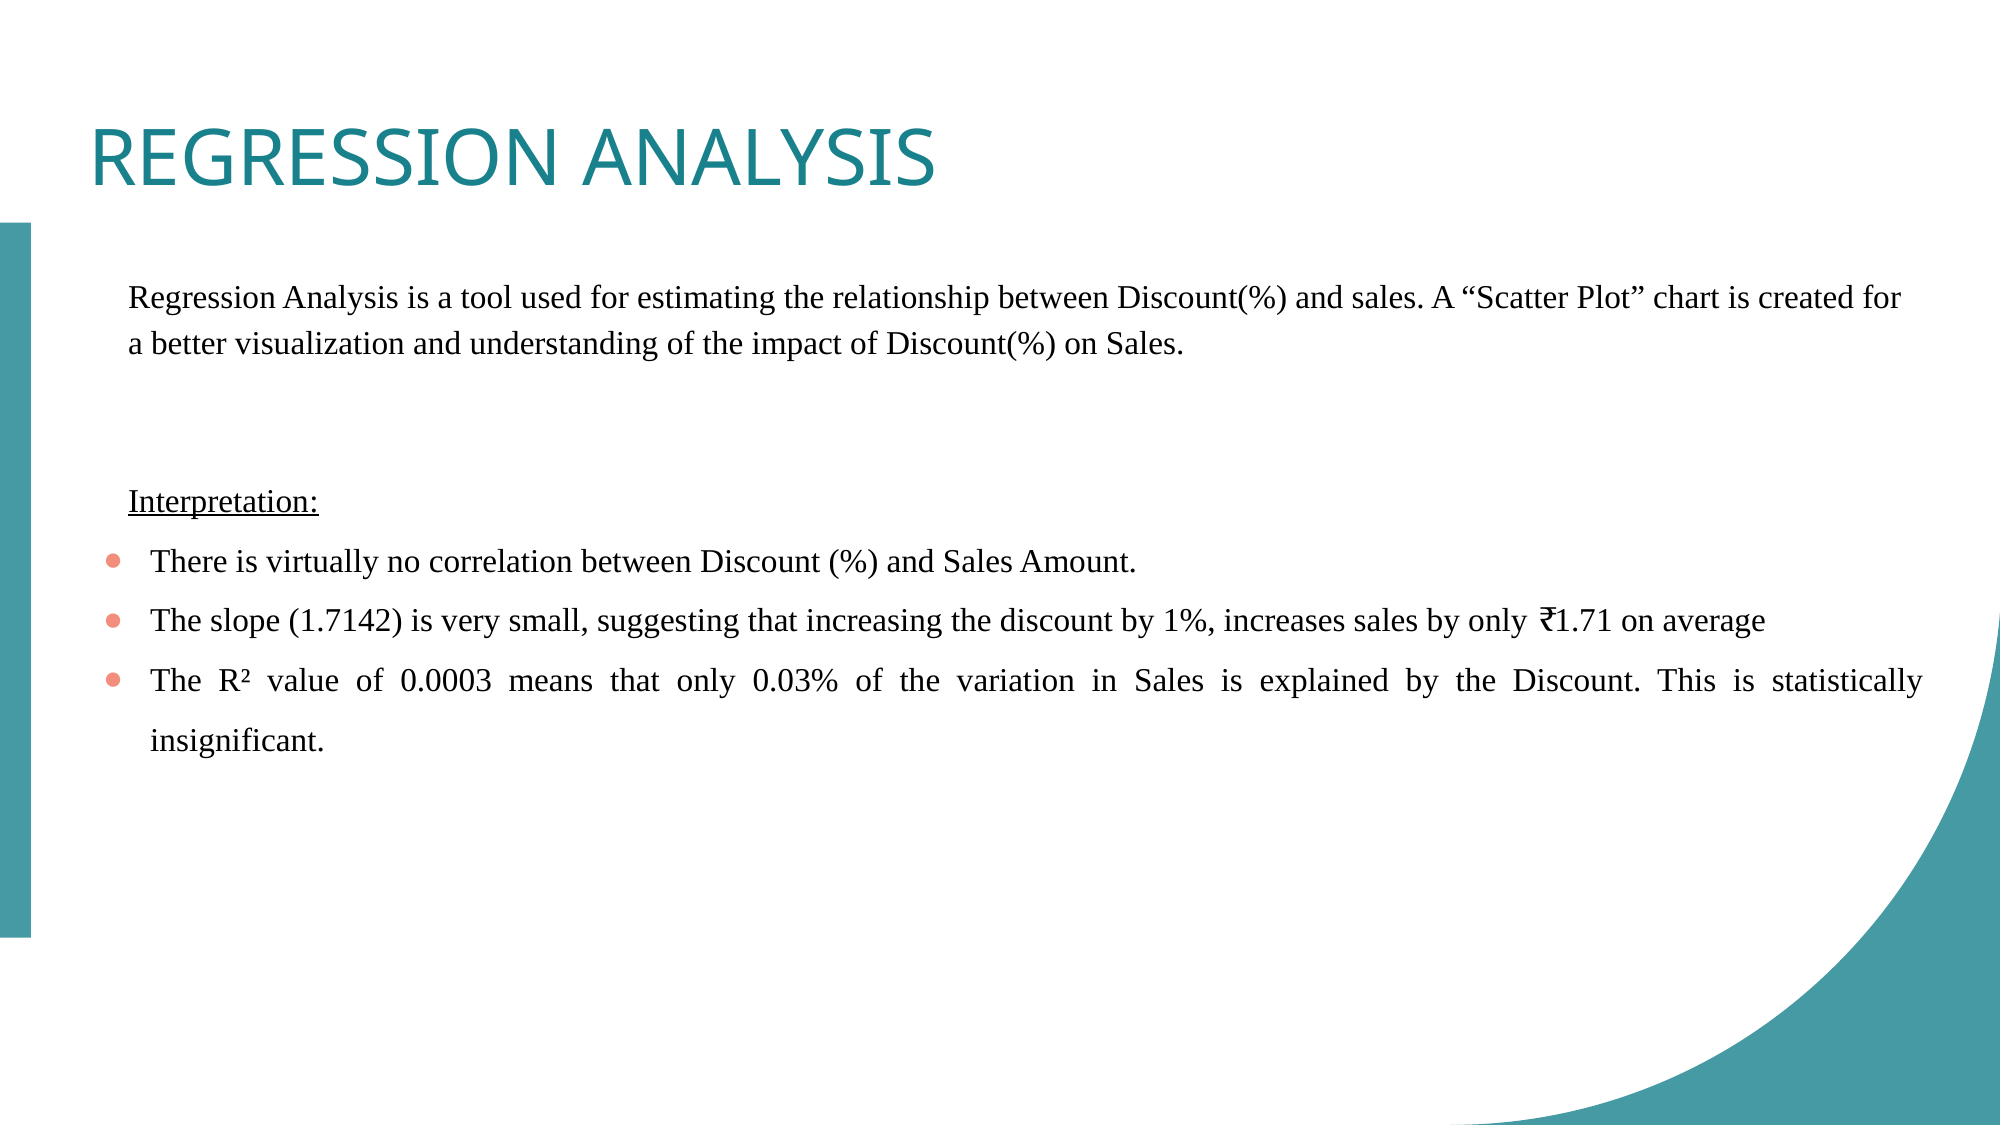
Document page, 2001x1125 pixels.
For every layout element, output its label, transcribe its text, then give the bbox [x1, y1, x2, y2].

list Regression Analysis is a tool used for estimating the relationship between Discount(%) and sales. A “Scatter Plot” chart is created for a better visualization and understanding of the impact of Discount(%) on Sales. Interpretation: There is virtually no correlation between Discount (%) and Sales Amount. The slope (1.7142) is very small, suggesting that increasing the discount by 1%, increases sales by only ₹1.71 on average The R² value of 0.0003 means that only 0.03% of the variation in Sales is explained by the Discount. This is statistically insignificant. [83, 249, 1947, 997]
title REGRESSION ANALYSIS [68, 97, 1932, 223]
text_box [0, 222, 31, 938]
